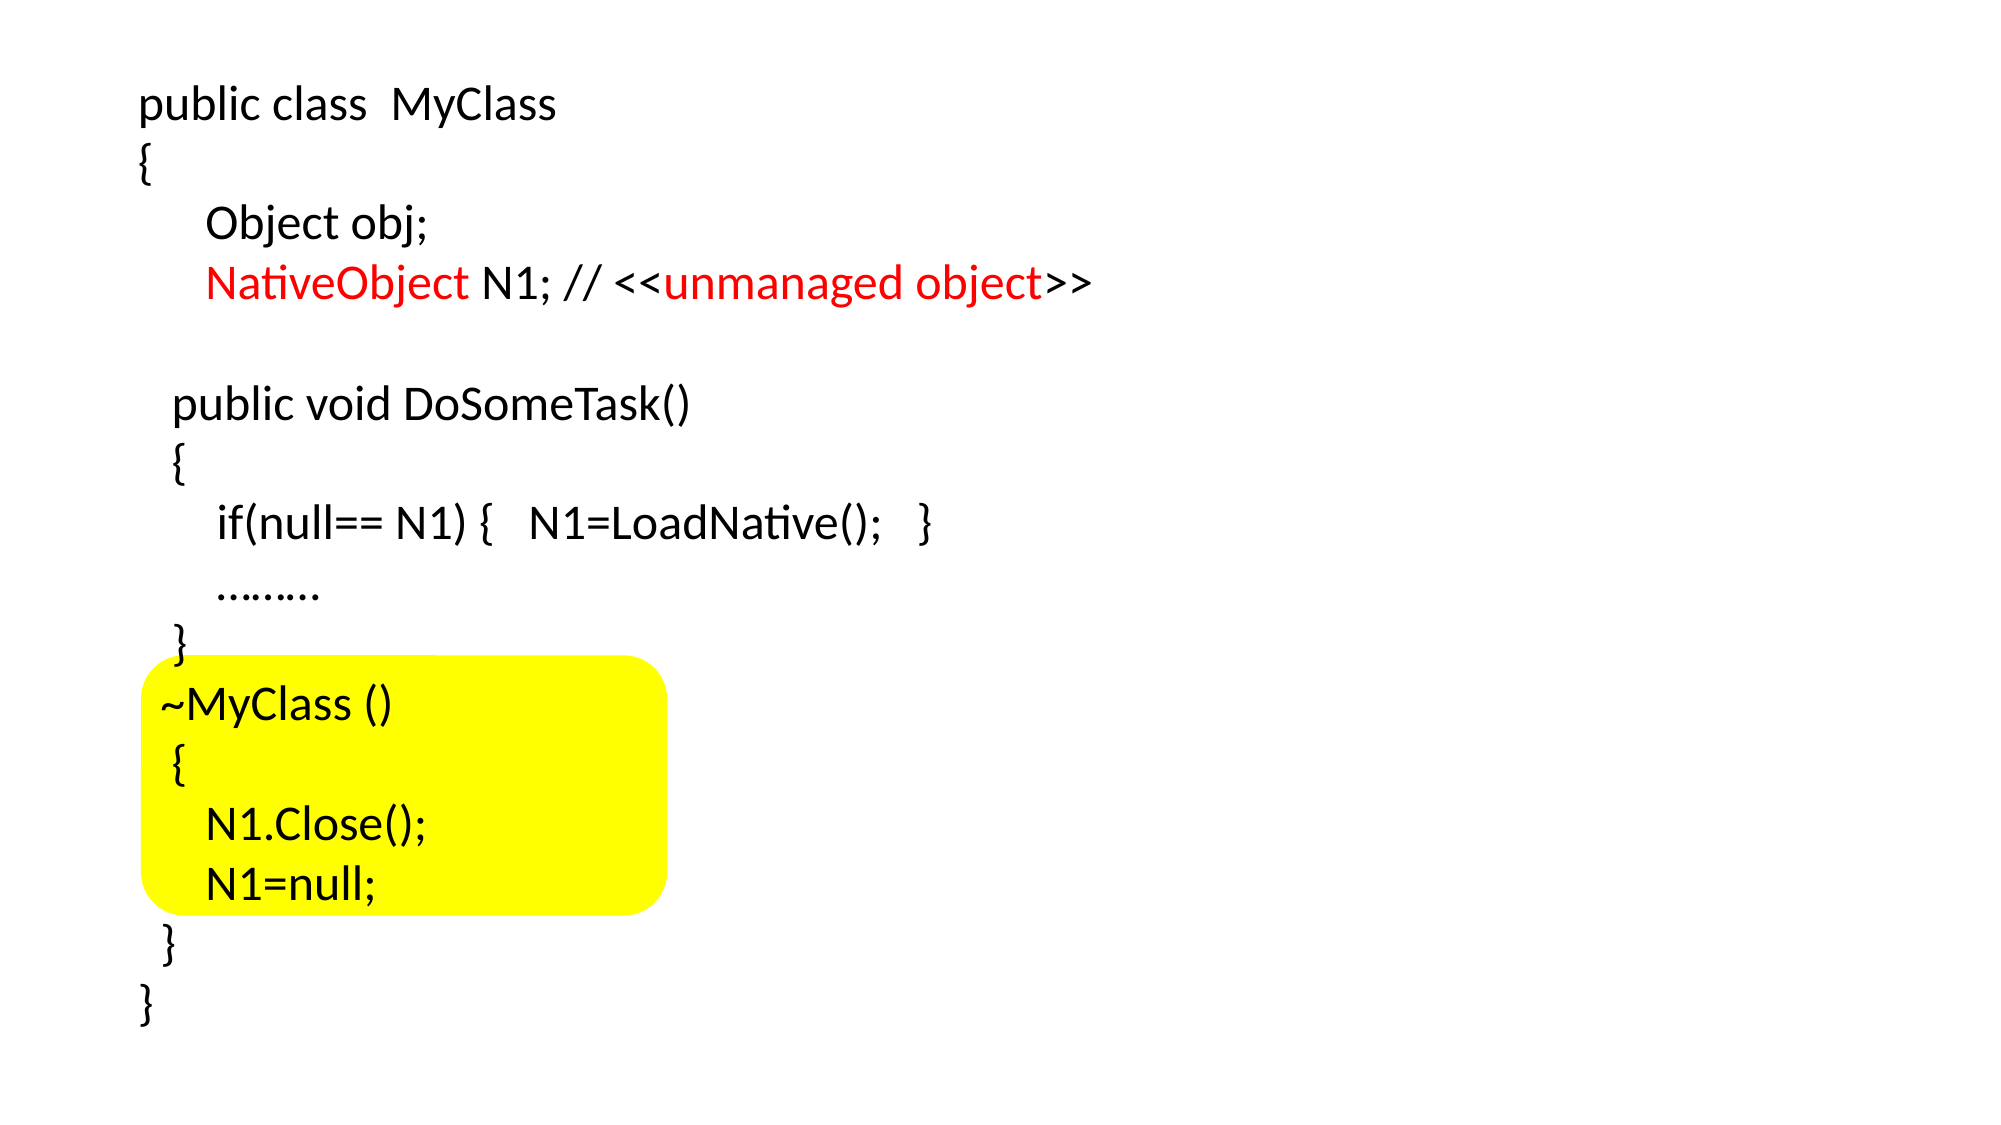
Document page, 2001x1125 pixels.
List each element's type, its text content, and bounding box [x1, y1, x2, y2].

text_box public class MyClass { Object obj; NativeObject N1; // <<unmanaged object>> public void DoSomeTask() { if(null== N1) { N1=LoadNative(); } ……… } ~MyClass () { N1.Close(); N1=null; } } [123, 62, 1906, 1038]
